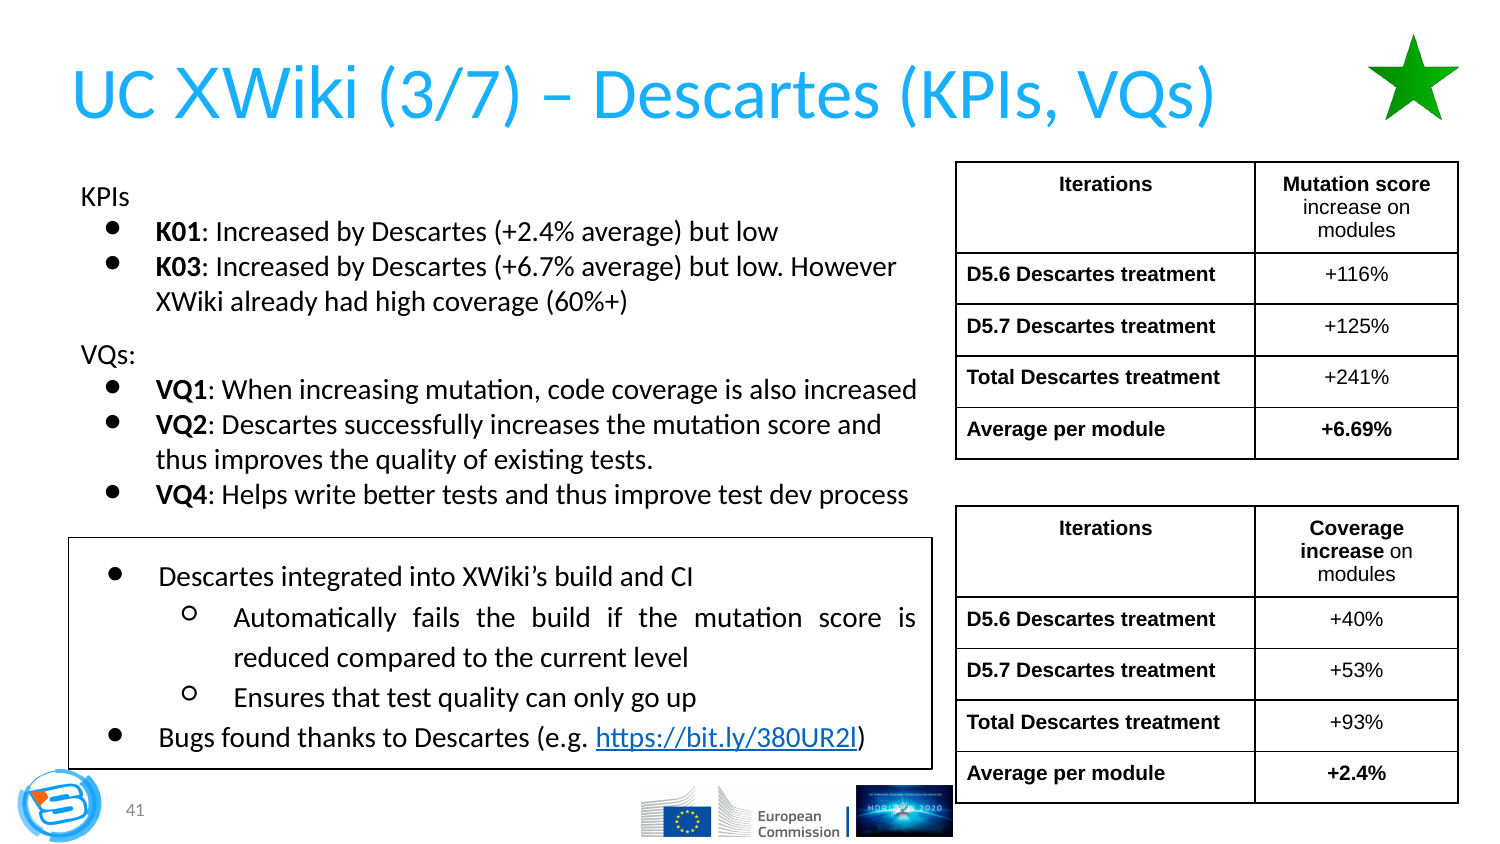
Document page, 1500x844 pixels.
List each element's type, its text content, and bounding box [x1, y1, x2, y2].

table_cell +241% [1256, 357, 1457, 407]
table_cell Average per module [957, 408, 1254, 458]
picture [641, 785, 849, 837]
table_header Iterations [957, 507, 1254, 596]
table_cell +2.4% [1256, 752, 1457, 802]
text_box VQs: VQ1: When increasing mutation, code coverage is also increased VQ2: Descartes successfully increases the mutation score and thus improves the quality of existing tests. VQ4: Helps write better tests and thus improve test dev process [65, 320, 935, 526]
picture [856, 785, 953, 837]
table_cell D5.7 Descartes treatment [957, 649, 1254, 699]
picture [15, 767, 104, 844]
table_cell +53% [1256, 649, 1457, 699]
table_header Iterations [957, 163, 1254, 252]
table_cell +125% [1256, 305, 1457, 355]
table_cell Total Descartes treatment [957, 701, 1254, 751]
table_cell +40% [1256, 598, 1457, 648]
text_box UC XWiki (3/7) – Descartes (KPIs, VQs) [65, 28, 1435, 150]
table_cell D5.6 Descartes treatment [957, 598, 1254, 648]
table_cell D5.7 Descartes treatment [957, 305, 1254, 355]
table_cell D5.6 Descartes treatment [957, 254, 1254, 303]
table_cell +116% [1256, 254, 1457, 303]
table_header Coverage increase on modules [1256, 507, 1457, 596]
text_box KPIs K01: Increased by Descartes (+2.4% average) but low K03: Increased by Descartes (+6.7% average) but low. However XWiki already had high coverage (60%+) [65, 162, 935, 314]
picture [1367, 33, 1459, 121]
table_cell Average per module [957, 752, 1254, 802]
table_cell +6.69% [1256, 408, 1457, 458]
table_cell +93% [1256, 701, 1457, 751]
slide_number ‹#› [110, 786, 449, 832]
table_cell Total Descartes treatment [957, 357, 1254, 407]
table_header Mutation score increase on modules [1256, 163, 1457, 252]
text_box Descartes integrated into XWiki’s build and CI Automatically fails the build if the mutation score is reduced compared to the current level Ensures that test quality can only go up Bugs found thanks to Descartes (e.g. https://bit.ly/380UR2l) [68, 537, 932, 770]
